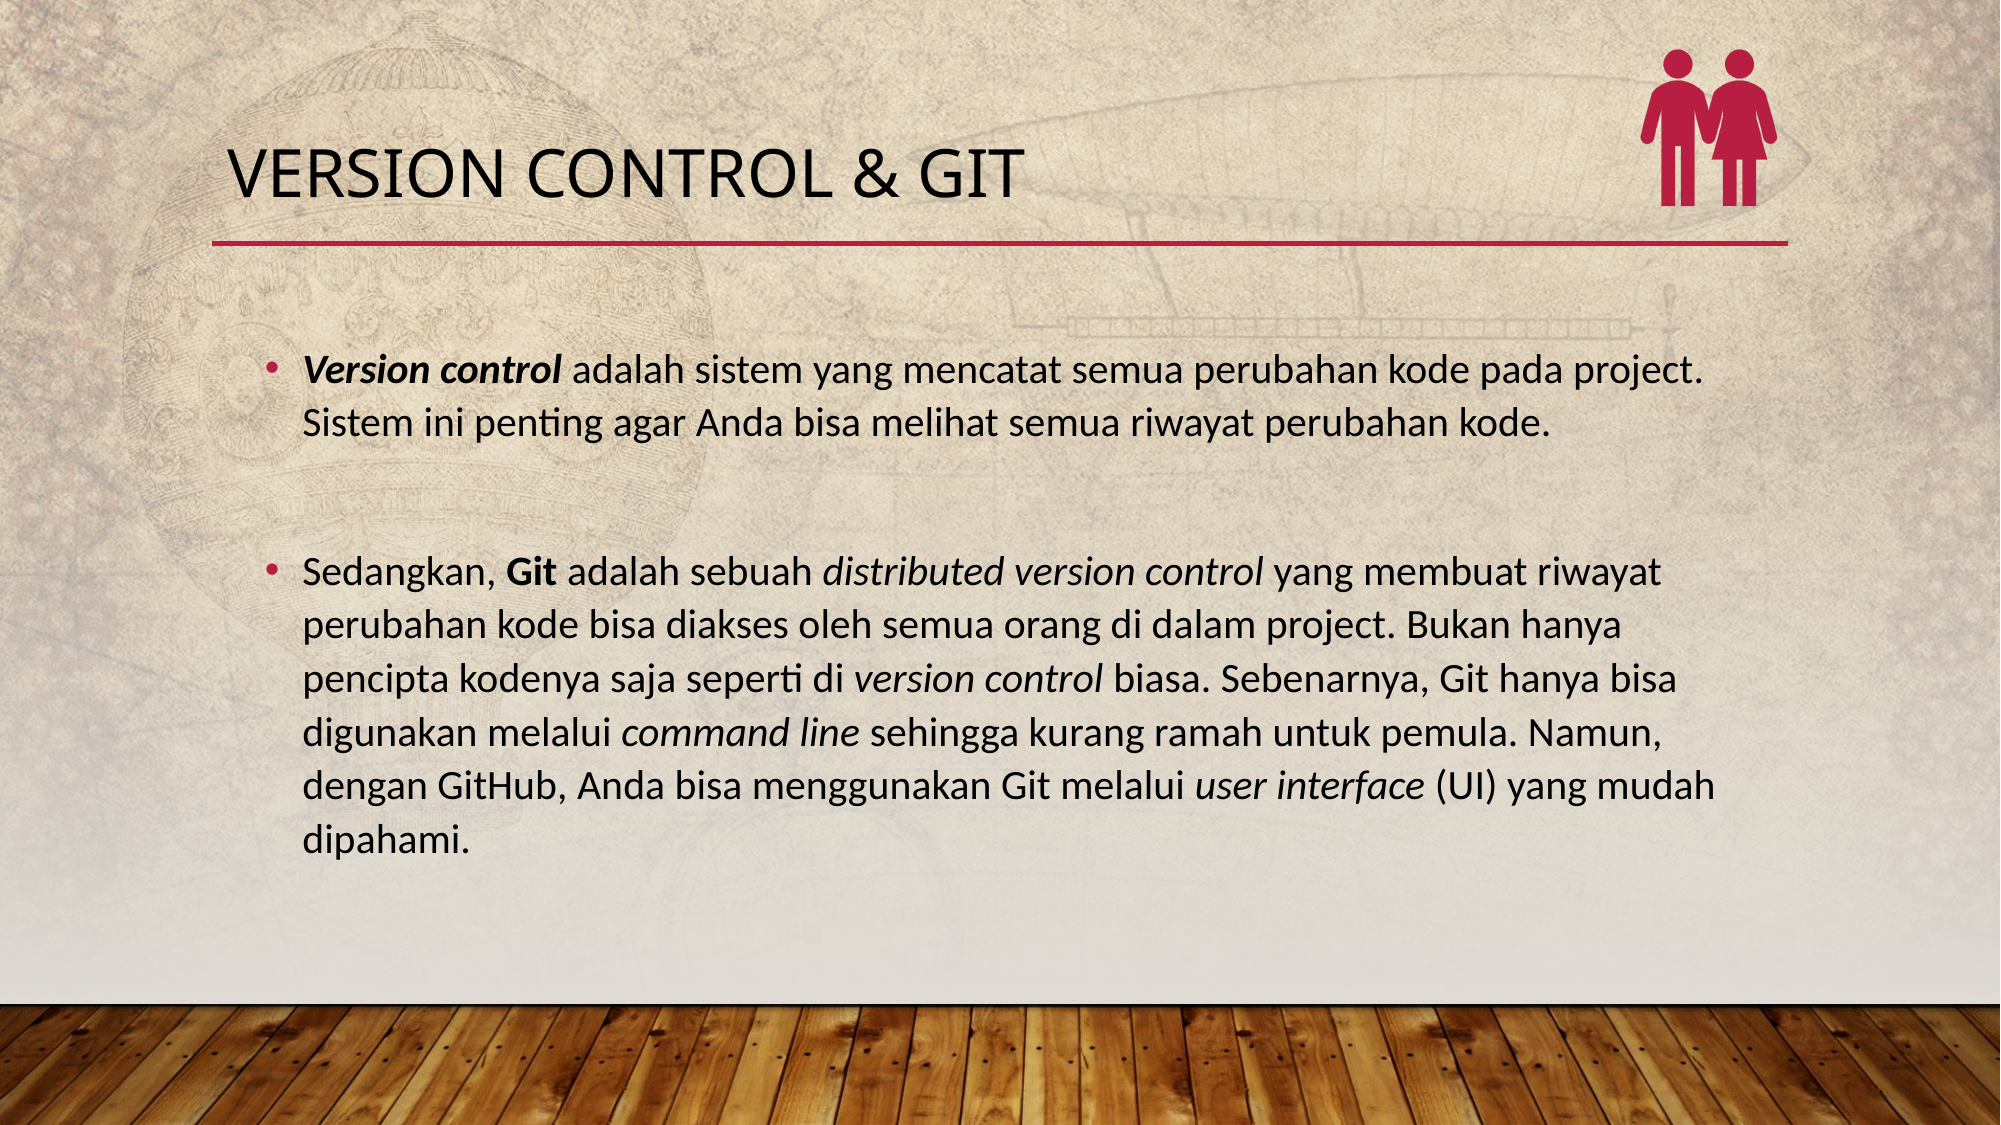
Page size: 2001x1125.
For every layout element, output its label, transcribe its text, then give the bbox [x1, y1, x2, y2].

title Version control & git [212, 131, 1788, 305]
picture [0, 1004, 2000, 1125]
picture [1616, 35, 1801, 220]
list Version control adalah sistem yang mencatat semua perubahan kode pada project. Sistem ini penting agar Anda bisa melihat semua riwayat perubahan kode. Sedangkan, Git adalah sebuah distributed version control yang membuat riwayat perubahan kode bisa diakses oleh semua orang di dalam project. Bukan hanya pencipta kodenya saja seperti di version control biasa. Sebenarnya, Git hanya bisa digunakan melalui command line sehingga kurang ramah untuk pemula. Namun, dengan GitHub, Anda bisa menggunakan Git melalui user interface (UI) yang mudah dipahami. [212, 330, 1788, 897]
